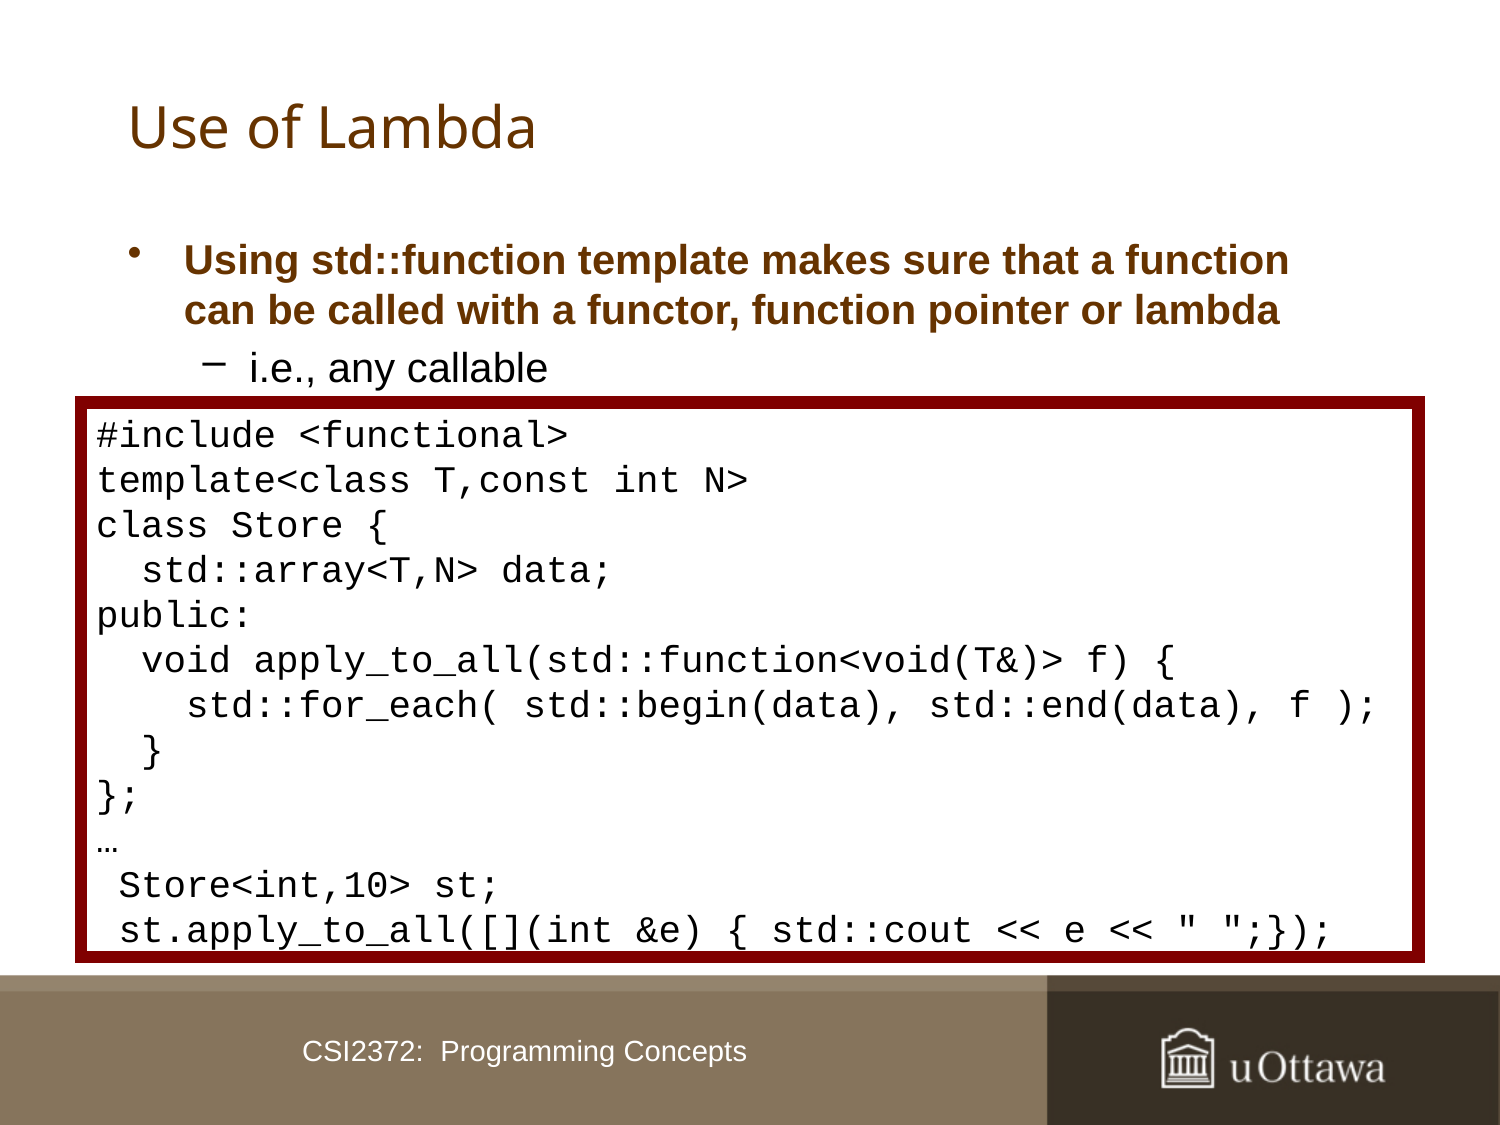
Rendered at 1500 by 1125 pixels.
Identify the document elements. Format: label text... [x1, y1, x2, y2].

list Using std::function template makes sure that a function can be called with a functor, function pointer or lambda i.e., any callable [112, 224, 1388, 402]
title Use of Lambda [112, 62, 1388, 188]
text_box #include <functional> template<class T,const int N> class Store { std::array<T,N> data; public: void apply_to_all(std::function<void(T&)> f) { std::for_each( std::begin(data), std::end(data), f ); } }; … Store<int,10> st; st.apply_to_all([](int &e) { std::cout << e << " ";}); [81, 402, 1419, 957]
footer CSI2372: Programming Concepts [49, 1024, 1001, 1076]
picture [0, 0, 1500, 1125]
